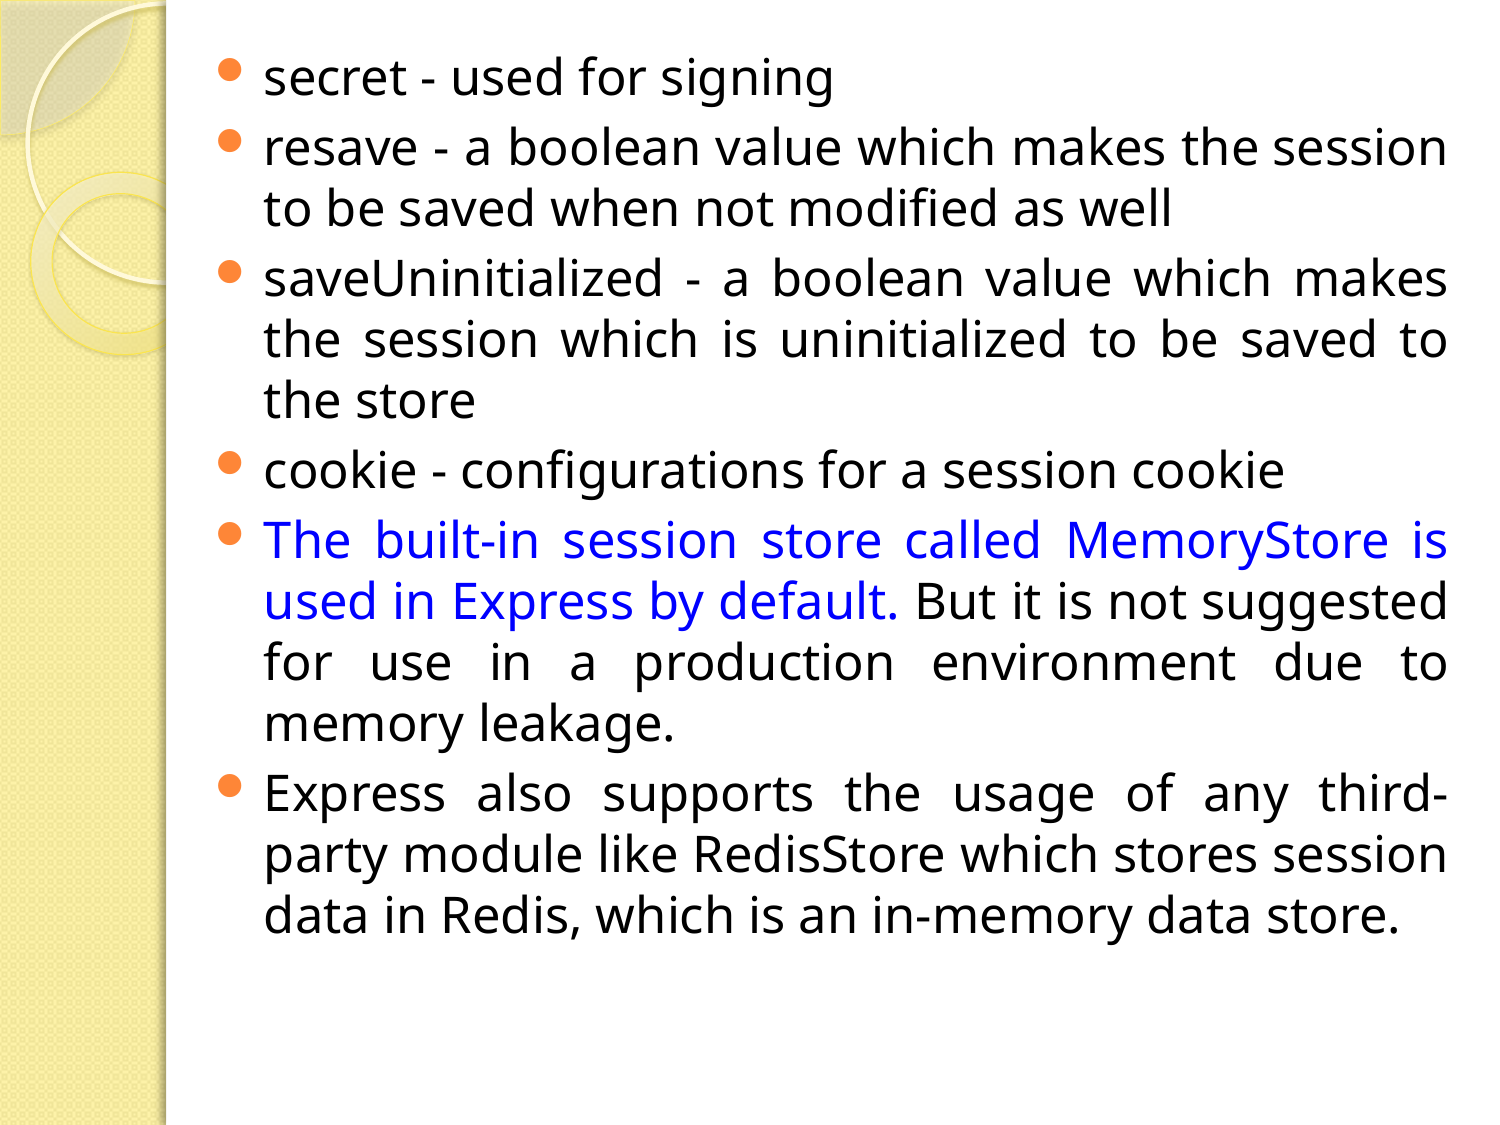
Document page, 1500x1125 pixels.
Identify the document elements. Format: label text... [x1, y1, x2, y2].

list secret - used for signing resave - a boolean value which makes the session to be saved when not modified as well saveUninitialized - a boolean value which makes the session which is uninitialized to be saved to the store cookie - configurations for a session cookie The built-in session store called MemoryStore is used in Express by default. But it is not suggested for use in a production environment due to memory leakage. Express also supports the usage of any third-party module like RedisStore which stores session data in Redis, which is an in-memory data store. [200, 37, 1466, 1075]
